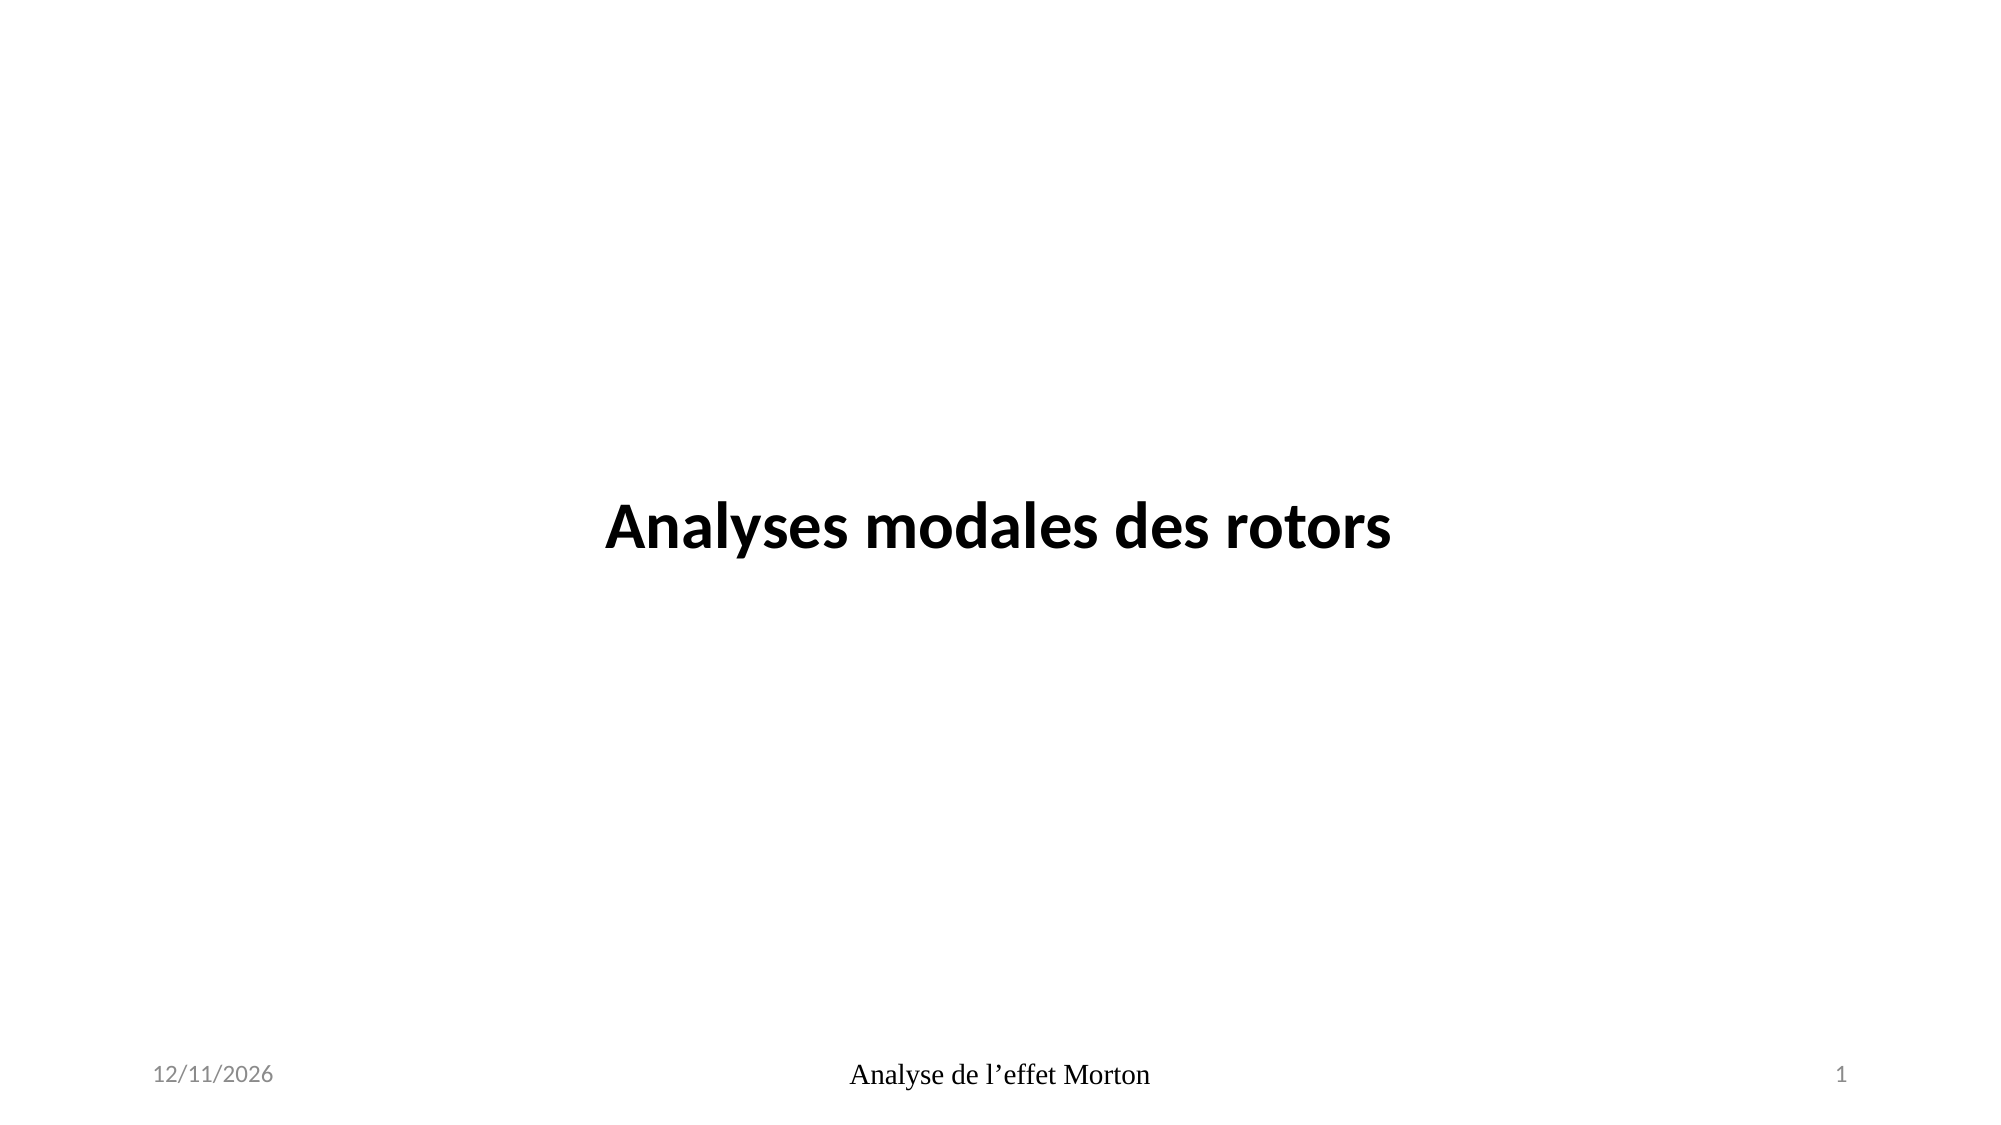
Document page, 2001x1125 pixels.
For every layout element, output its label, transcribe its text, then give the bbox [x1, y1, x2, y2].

footer Analyse de l’effet Morton [662, 1042, 1338, 1103]
text_box Analyses modales des rotors [590, 474, 1409, 570]
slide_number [137, 1042, 588, 1103]
slide_number 1 [1412, 1042, 1863, 1103]
